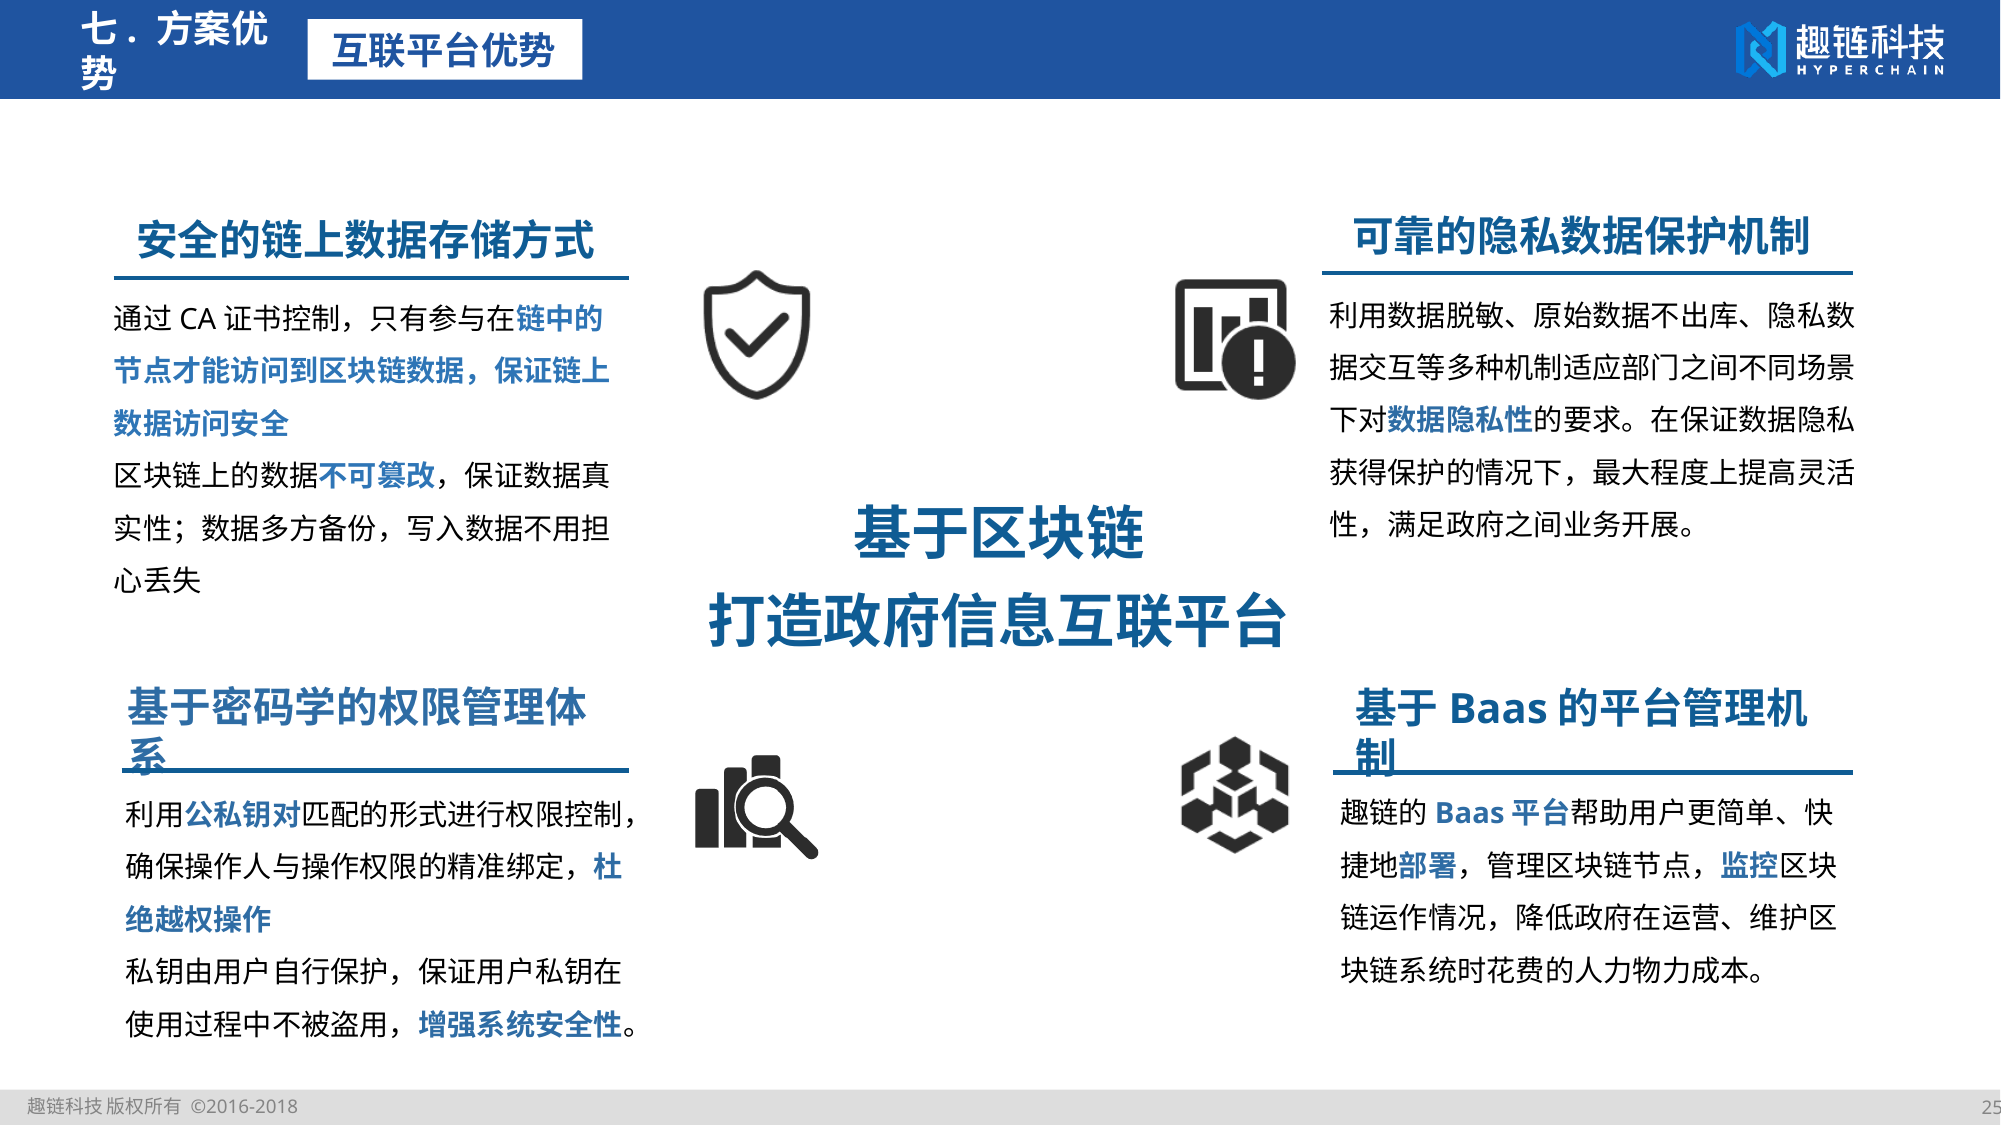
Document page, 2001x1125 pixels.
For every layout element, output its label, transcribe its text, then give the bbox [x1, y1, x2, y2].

picture [683, 261, 831, 409]
text_box 通过CA证书控制，只有参与在链中的节点才能访问到区块链数据，保证链上数据访问安全 区块链上的数据不可篡改，保证数据真实性；数据多方备份，写入数据不用担心丢失 [113, 279, 629, 602]
picture [1157, 261, 1305, 409]
text_box 利用数据脱敏、原始数据不出库、隐私数据交互等多种机制适应部门之间不同场景下对数据隐私性的要求。在保证数据隐私获得保护的情况下，最大程度上提高灵活性，满足政府之间业务开展。 [1328, 275, 1872, 546]
list 互联平台优势 [307, 19, 583, 80]
text_box 利用公私钥对匹配的形式进行权限控制，确保操作人与操作权限的精准绑定，杜绝越权操作 私钥由用户自行保护，保证用户私钥在使用过程中不被盗用，增强系统安全性。 [111, 771, 650, 1049]
list 七. 方案优势 [65, 19, 306, 80]
text_box 安全的链上数据存储方式 [121, 206, 622, 271]
text_box 基于Baas的平台管理机制 [1354, 688, 1846, 769]
text_box 基于区块链 打造政府信息互联平台 [688, 471, 1309, 662]
text_box 趣链的Baas平台帮助用户更简单、快捷地部署，管理区块链节点，监控区块链运作情况，降低政府在运营、维护区块链系统时花费的人力物力成本。 [1325, 769, 1865, 995]
picture [694, 745, 819, 870]
picture [1161, 721, 1309, 870]
picture [1736, 21, 1944, 78]
text_box 可靠的隐私数据保护机制 [1337, 202, 1838, 268]
text_box 基于密码学的权限管理体系 [127, 692, 629, 768]
